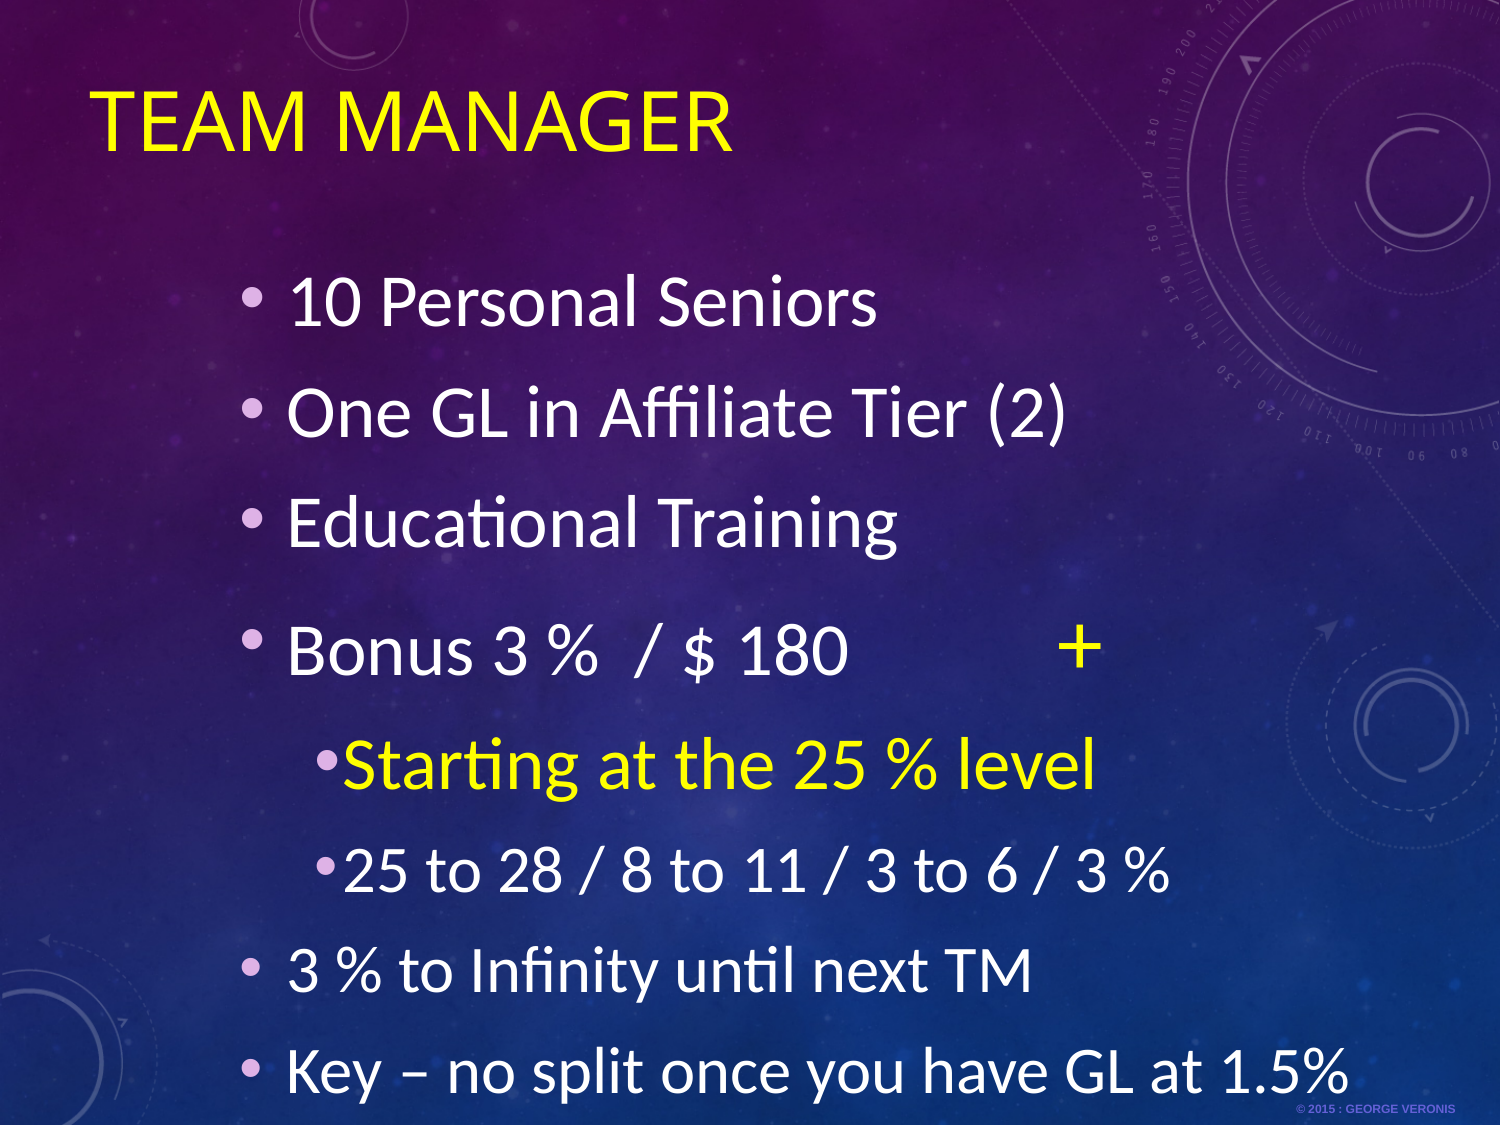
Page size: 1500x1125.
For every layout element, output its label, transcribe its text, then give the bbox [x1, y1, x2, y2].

picture [0, 0, 1500, 1125]
list 10 Personal Seniors One GL in Affiliate Tier (2) Educational Training Bonus 3 % / $ 180 + Starting at the 25 % level 25 to 28 / 8 to 11 / 3 to 6 / 3 % 3 % to Infinity until next TM Key – no split once you have GL at 1.5% [75, 243, 1500, 1094]
title TEAM MANAGER [75, 87, 1350, 198]
